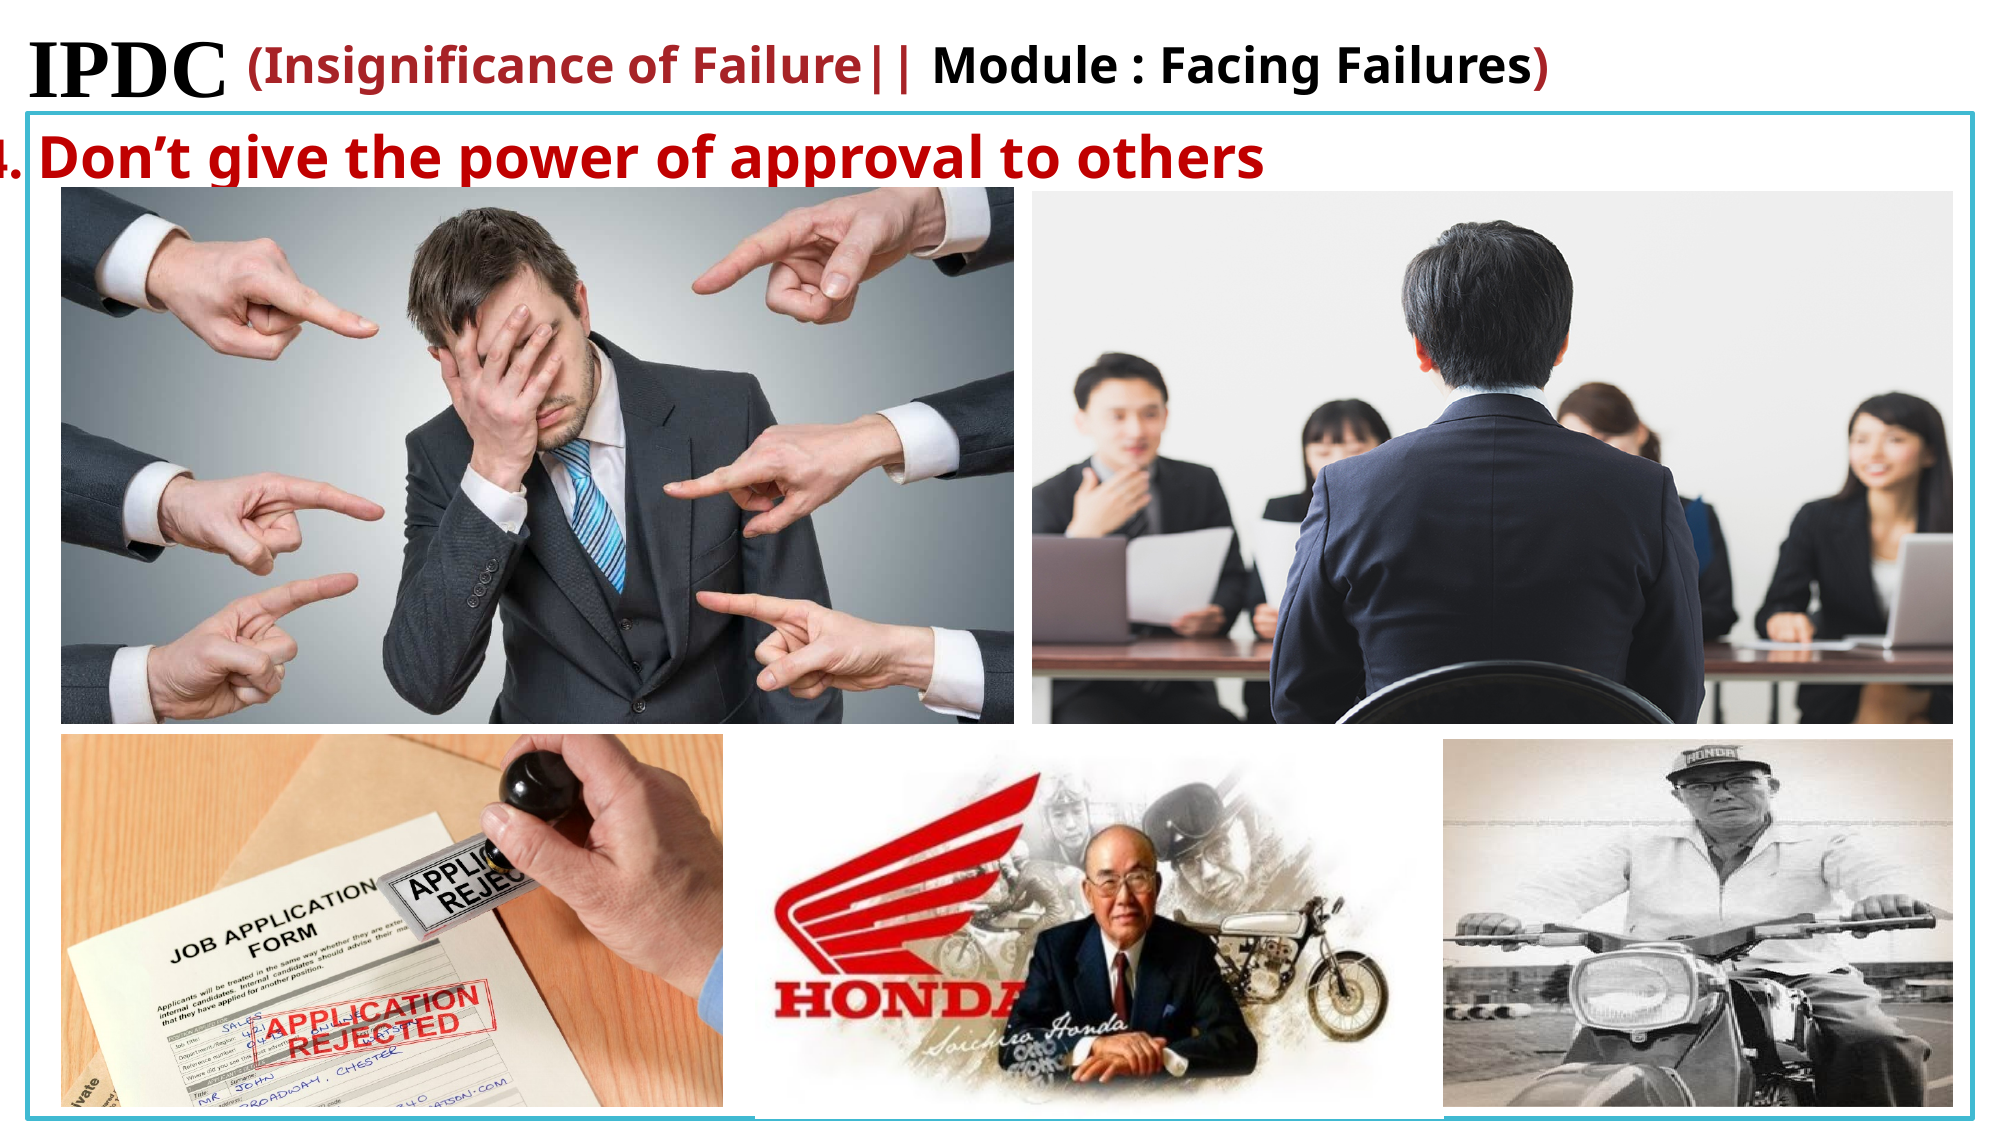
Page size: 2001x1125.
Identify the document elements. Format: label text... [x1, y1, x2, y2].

picture [1032, 191, 1954, 724]
text_box IPDC [12, 6, 246, 78]
picture [60, 187, 1015, 724]
picture [60, 734, 723, 1107]
text_box 4. Don’t give the power of approval to others [0, 78, 1281, 198]
text_box (Insignificance of Failure|| Module : Facing Failures) [232, 26, 1691, 102]
picture [755, 739, 1954, 1119]
text_box [27, 112, 1973, 1120]
